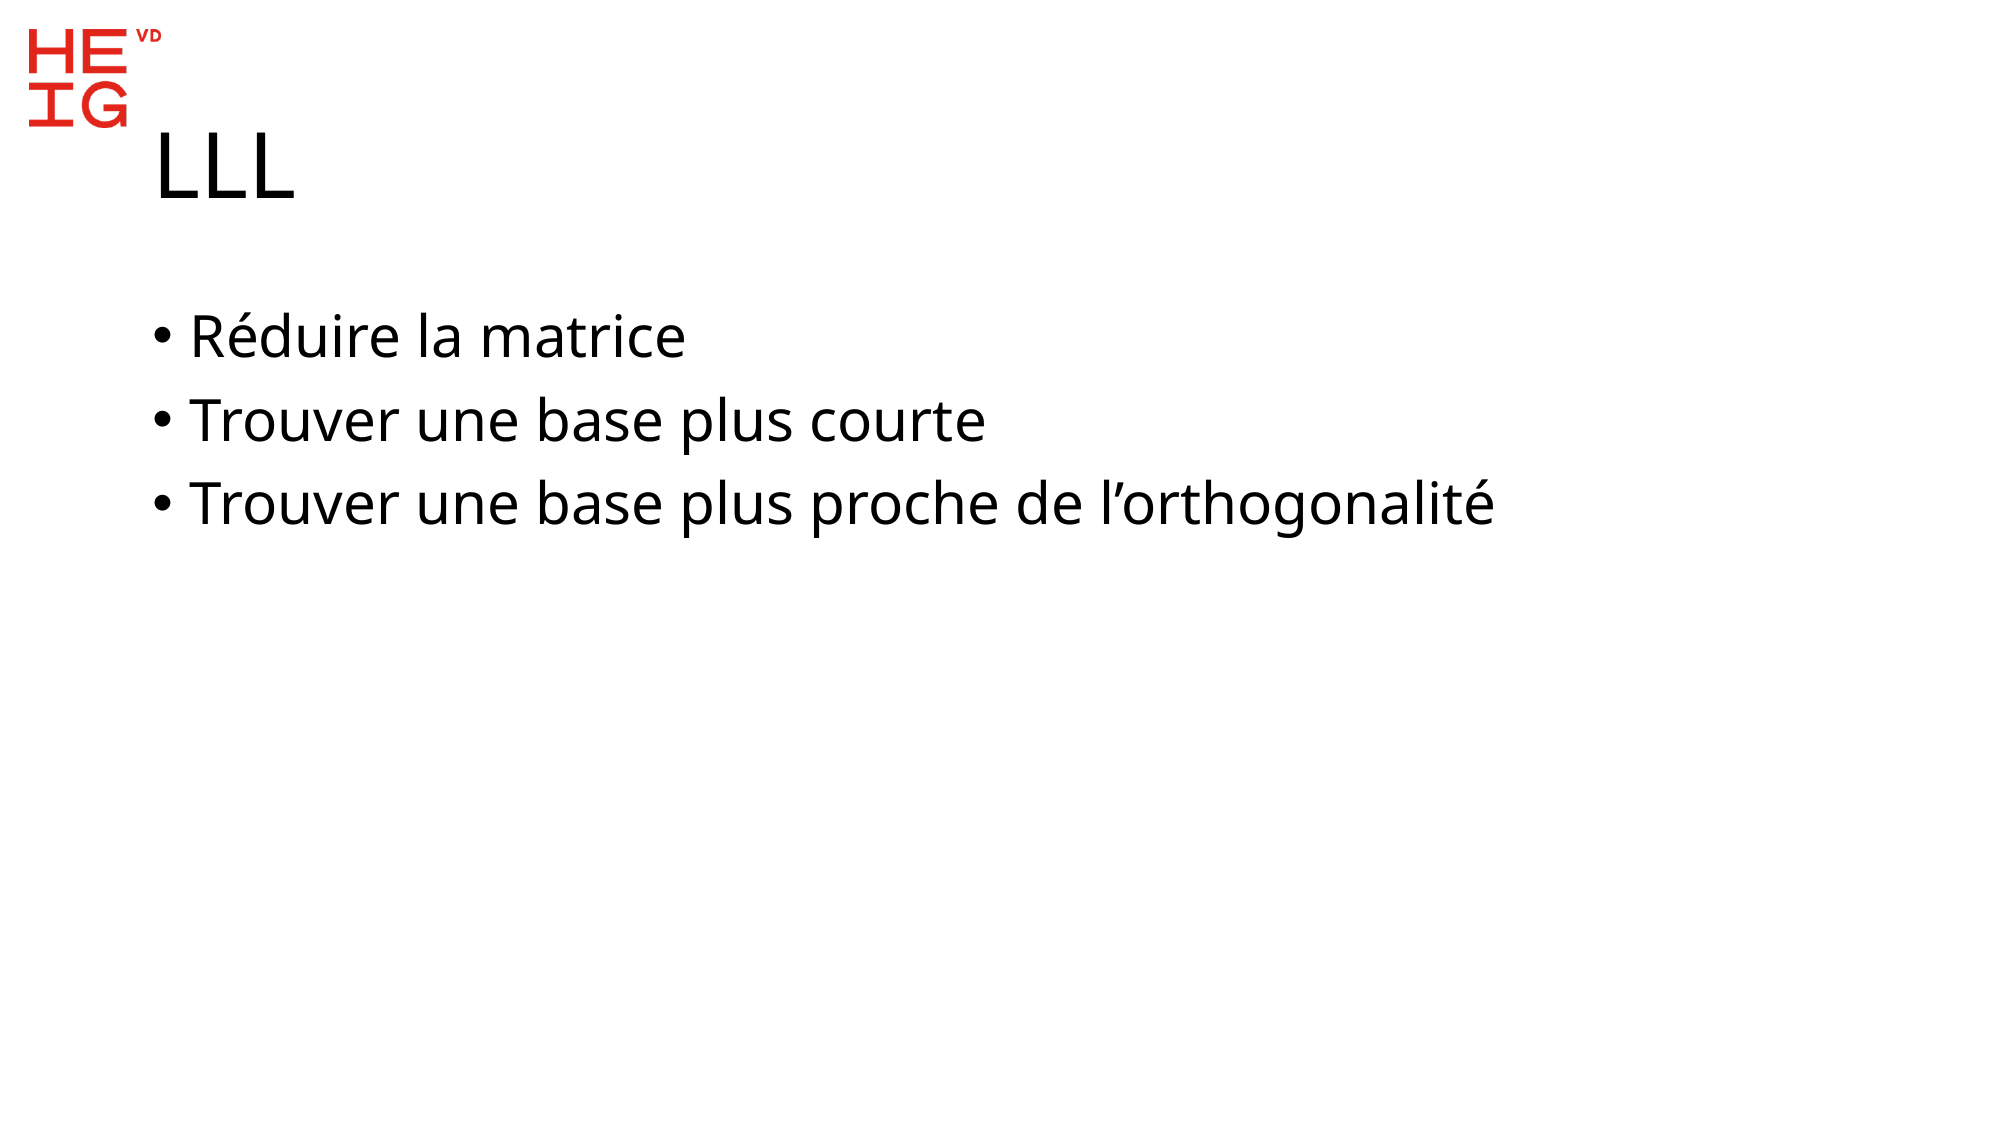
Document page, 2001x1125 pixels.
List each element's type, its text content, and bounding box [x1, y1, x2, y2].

title LLL [137, 59, 1863, 278]
picture [28, 28, 161, 128]
